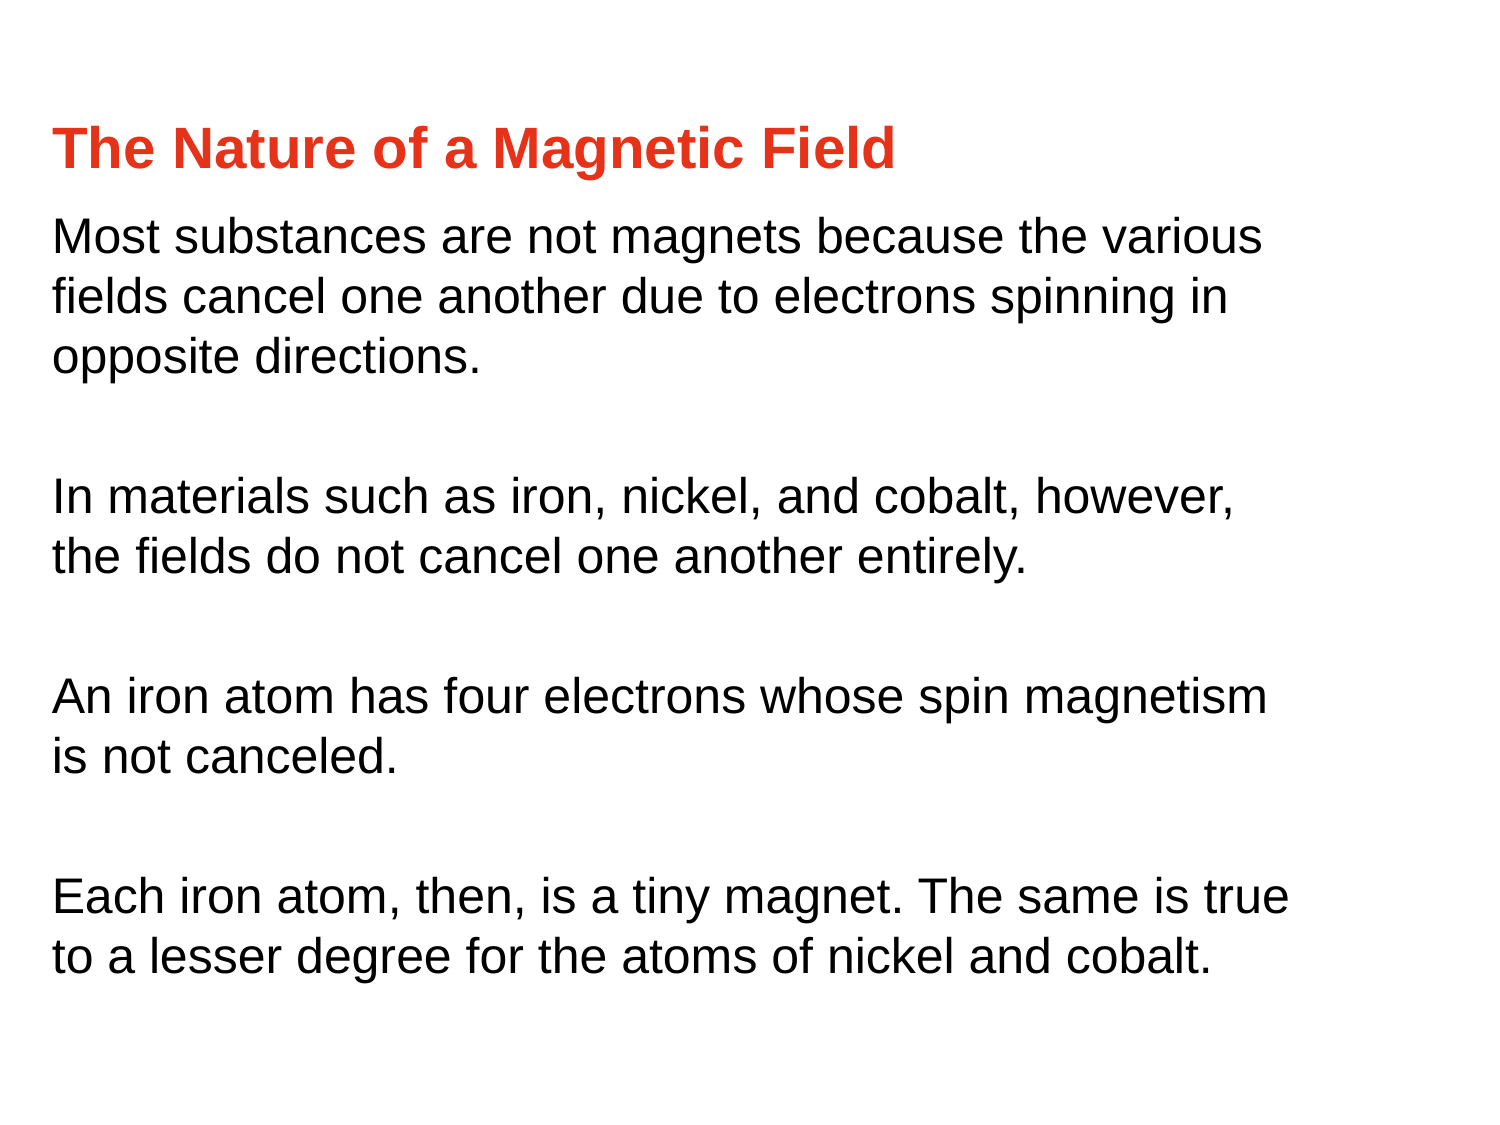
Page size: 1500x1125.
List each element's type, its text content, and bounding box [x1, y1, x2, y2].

text_box Most substances are not magnets because the various fields cancel one another due to electrons spinning in opposite directions. In materials such as iron, nickel, and cobalt, however, the fields do not cancel one another entirely. An iron atom has four electrons whose spin magnetism is not canceled. Each iron atom, then, is a tiny magnet. The same is true to a lesser degree for the atoms of nickel and cobalt. [37, 196, 1313, 991]
text_box The Nature of a Magnetic Field [37, 102, 1463, 188]
